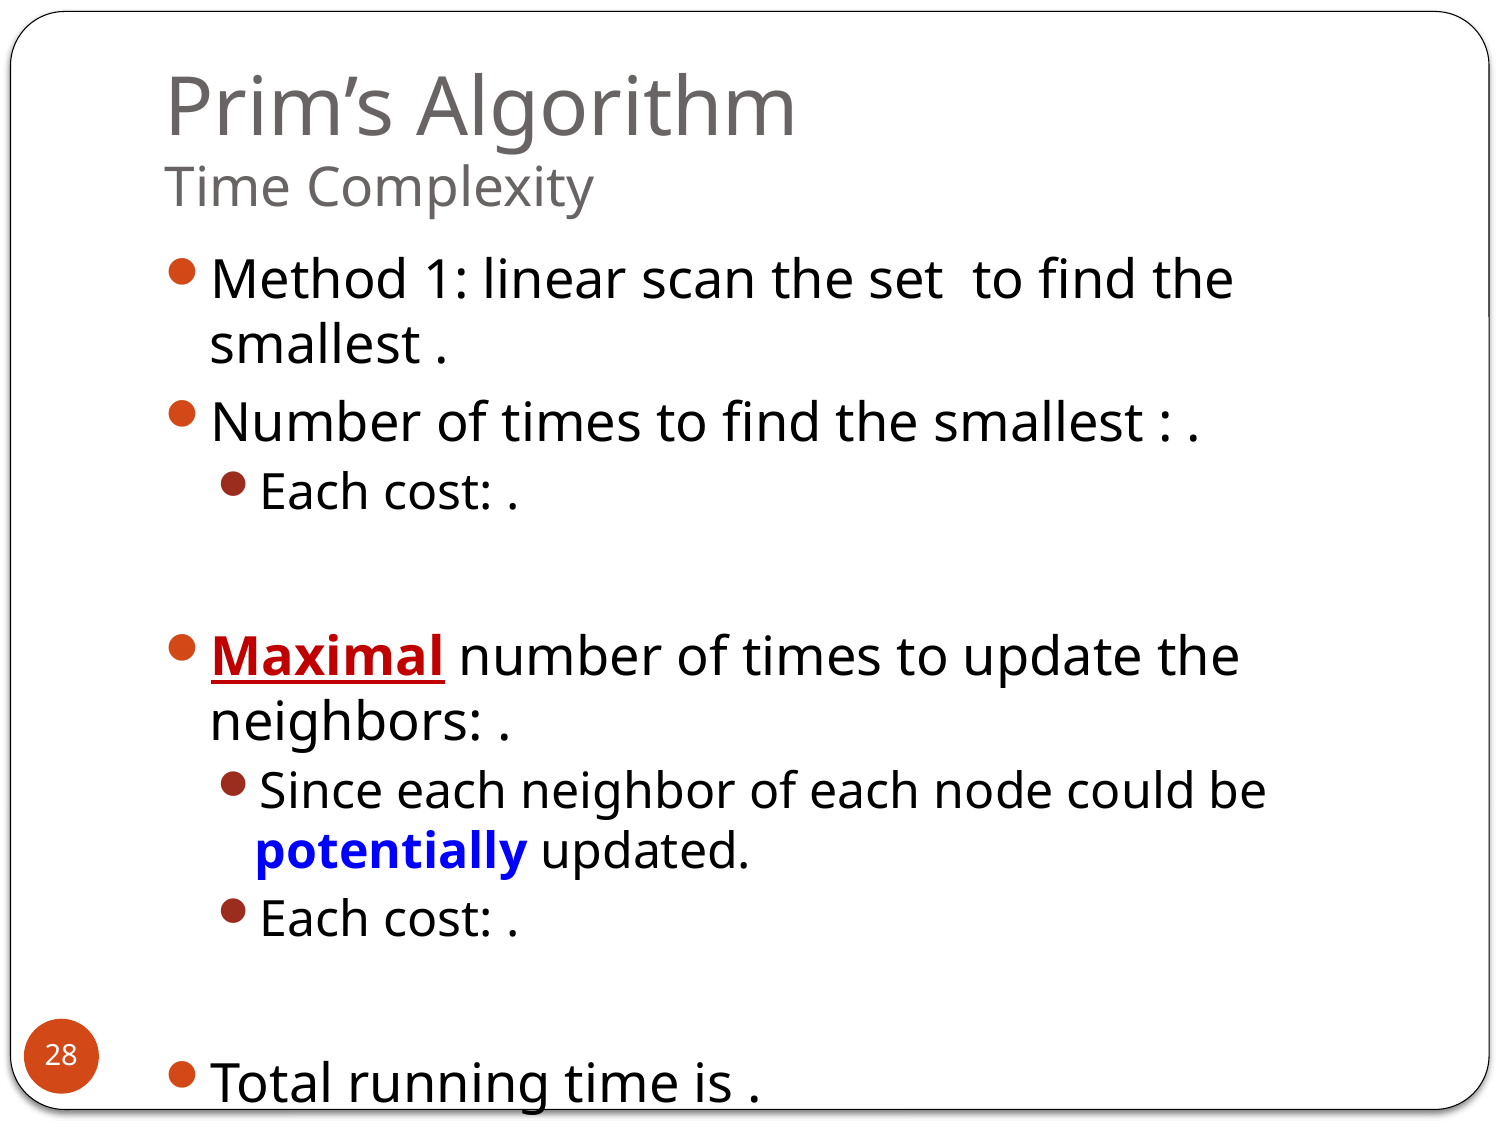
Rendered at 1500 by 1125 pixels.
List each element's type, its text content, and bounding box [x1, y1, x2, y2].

title Prim’s Algorithm Time Complexity [150, 45, 1425, 233]
slide_number 28 [23, 1018, 99, 1094]
